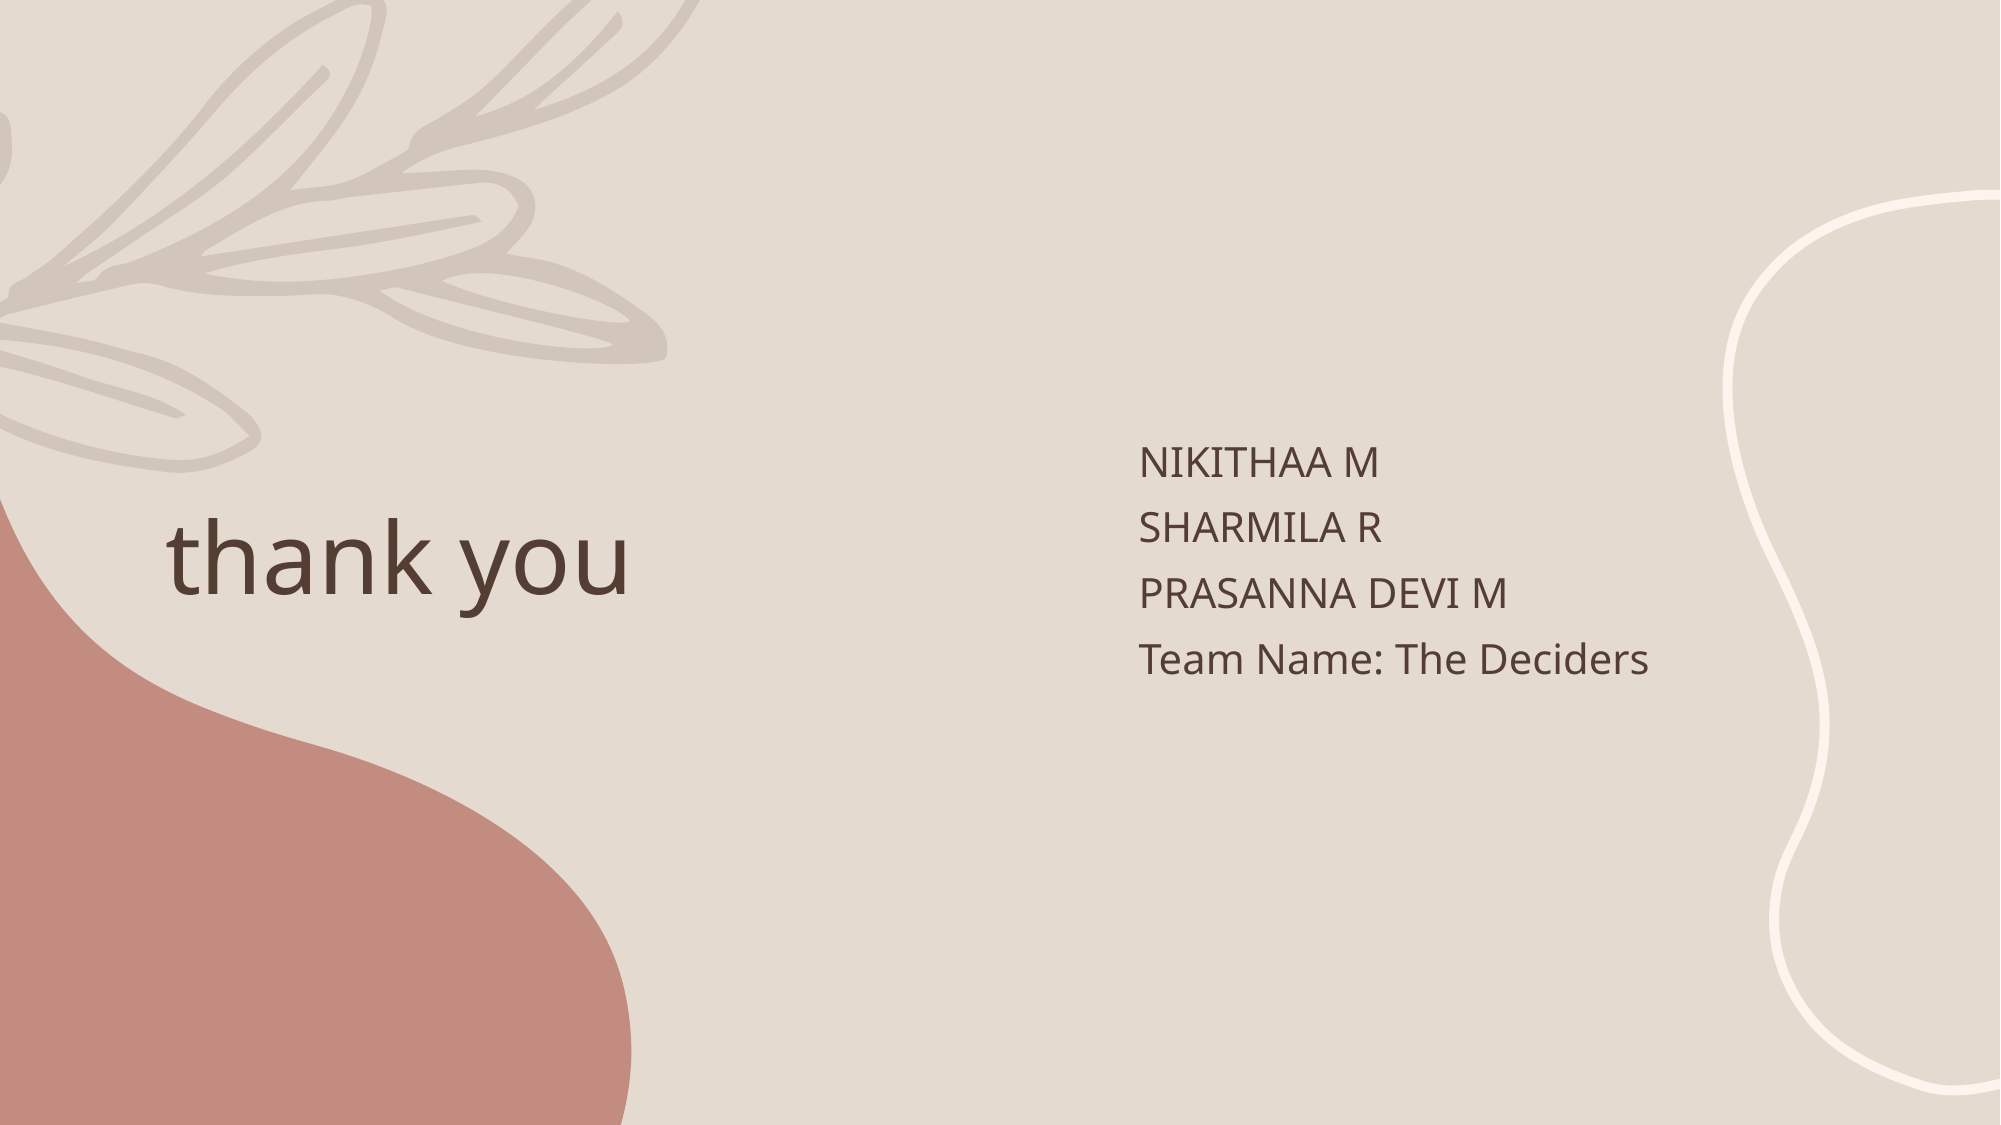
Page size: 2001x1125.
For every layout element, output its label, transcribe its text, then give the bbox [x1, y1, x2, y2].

list NIKITHAA M SHARMILA R PRASANNA DEVI M Team Name: The Deciders [1123, 149, 1758, 975]
title thank you [150, 149, 1076, 975]
